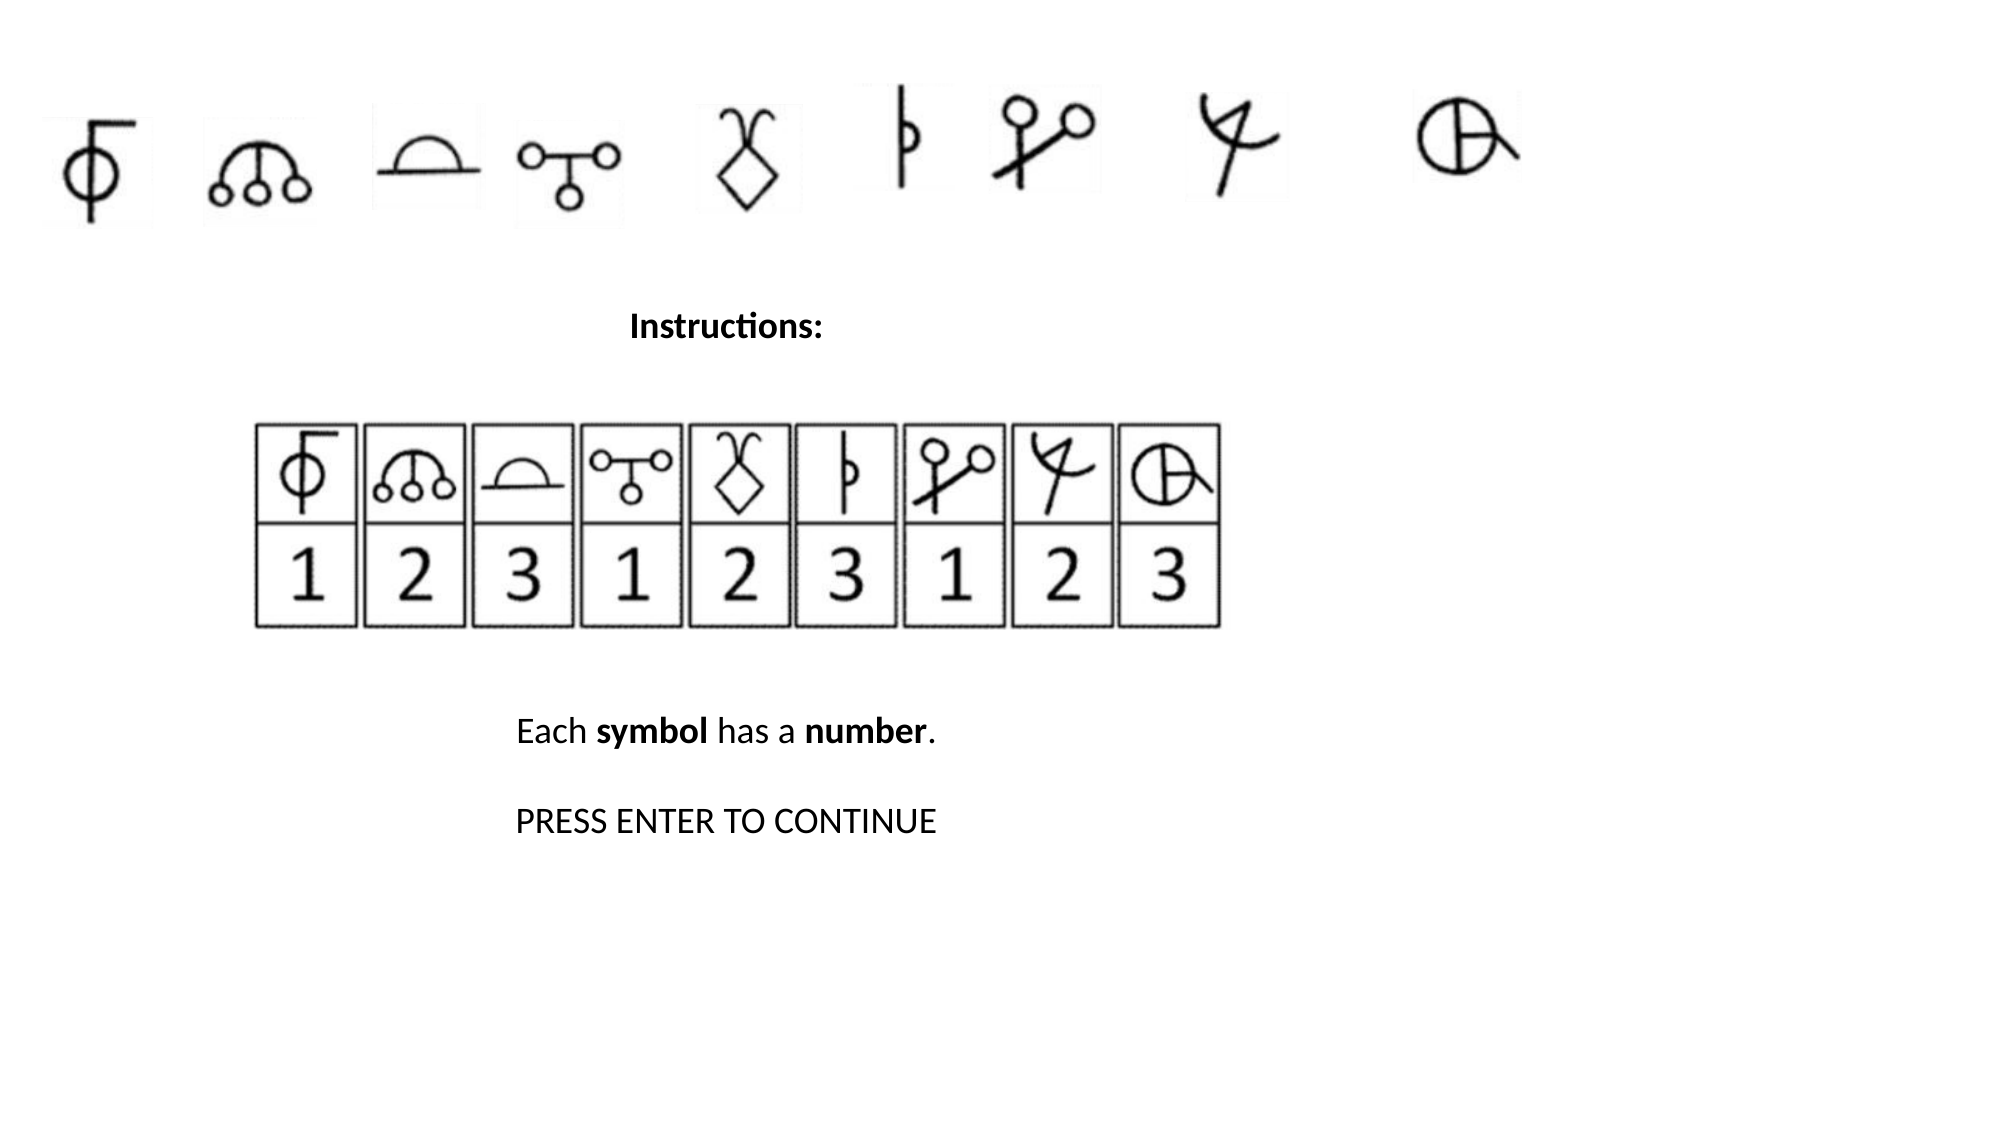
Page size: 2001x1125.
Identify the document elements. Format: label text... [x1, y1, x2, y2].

picture [372, 103, 486, 210]
picture [1185, 91, 1290, 202]
picture [1411, 89, 1522, 183]
picture [42, 117, 154, 229]
picture [988, 84, 1102, 194]
picture [203, 117, 317, 227]
picture [853, 83, 955, 191]
text_box Instructions: Each symbol has a number. PRESS ENTER TO CONTINUE [500, 293, 953, 418]
text_box Instructions: Each symbol has a number. PRESS ENTER TO CONTINUE [500, 634, 953, 849]
picture [695, 104, 803, 214]
picture [513, 120, 625, 229]
picture [252, 418, 1231, 634]
